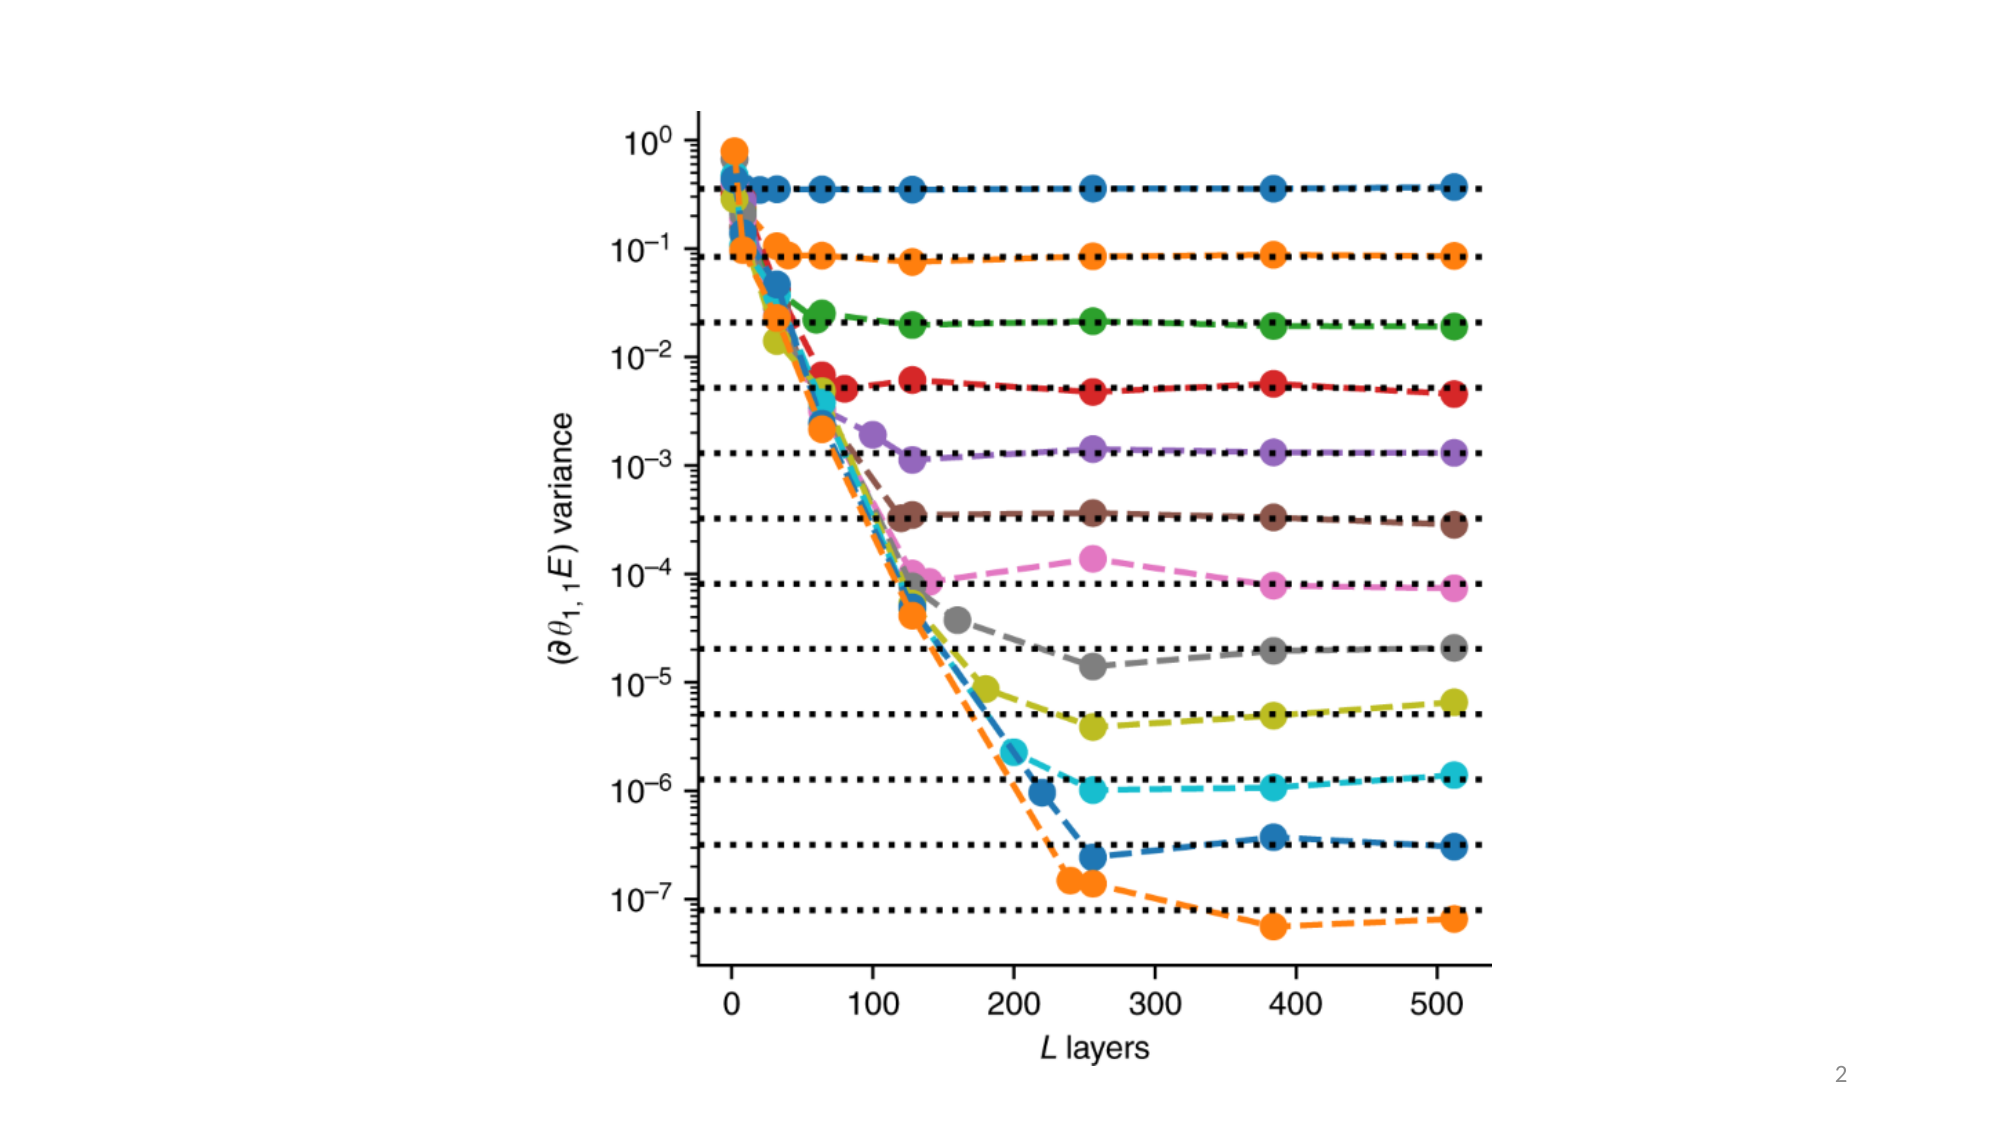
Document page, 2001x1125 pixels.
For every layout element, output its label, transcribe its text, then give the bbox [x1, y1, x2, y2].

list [547, 111, 1492, 1066]
slide_number 2 [1412, 1042, 1863, 1103]
